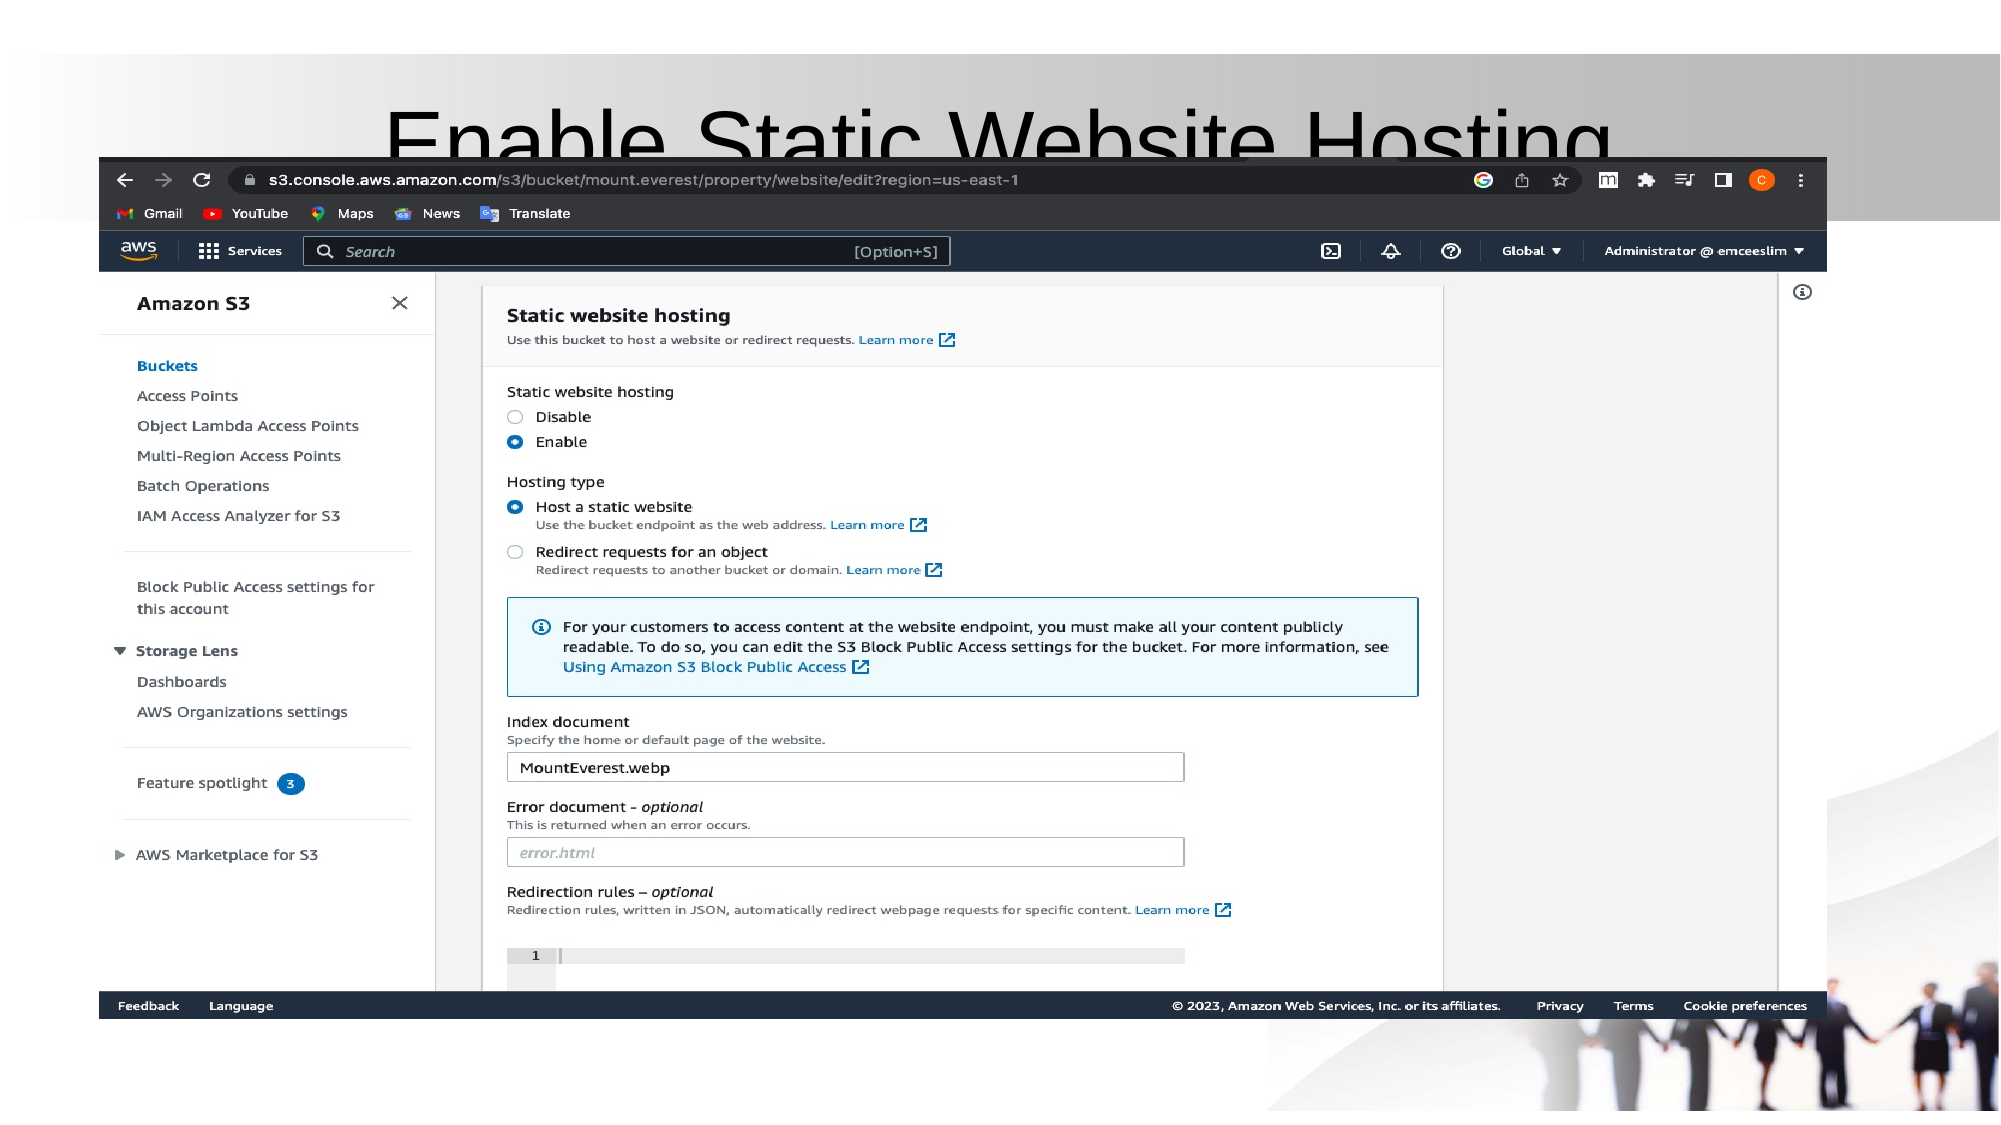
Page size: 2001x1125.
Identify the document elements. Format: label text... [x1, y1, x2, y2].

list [99, 157, 1827, 1019]
title Enable Static Website Hosting [99, 44, 1901, 233]
picture [1268, 728, 1999, 1111]
